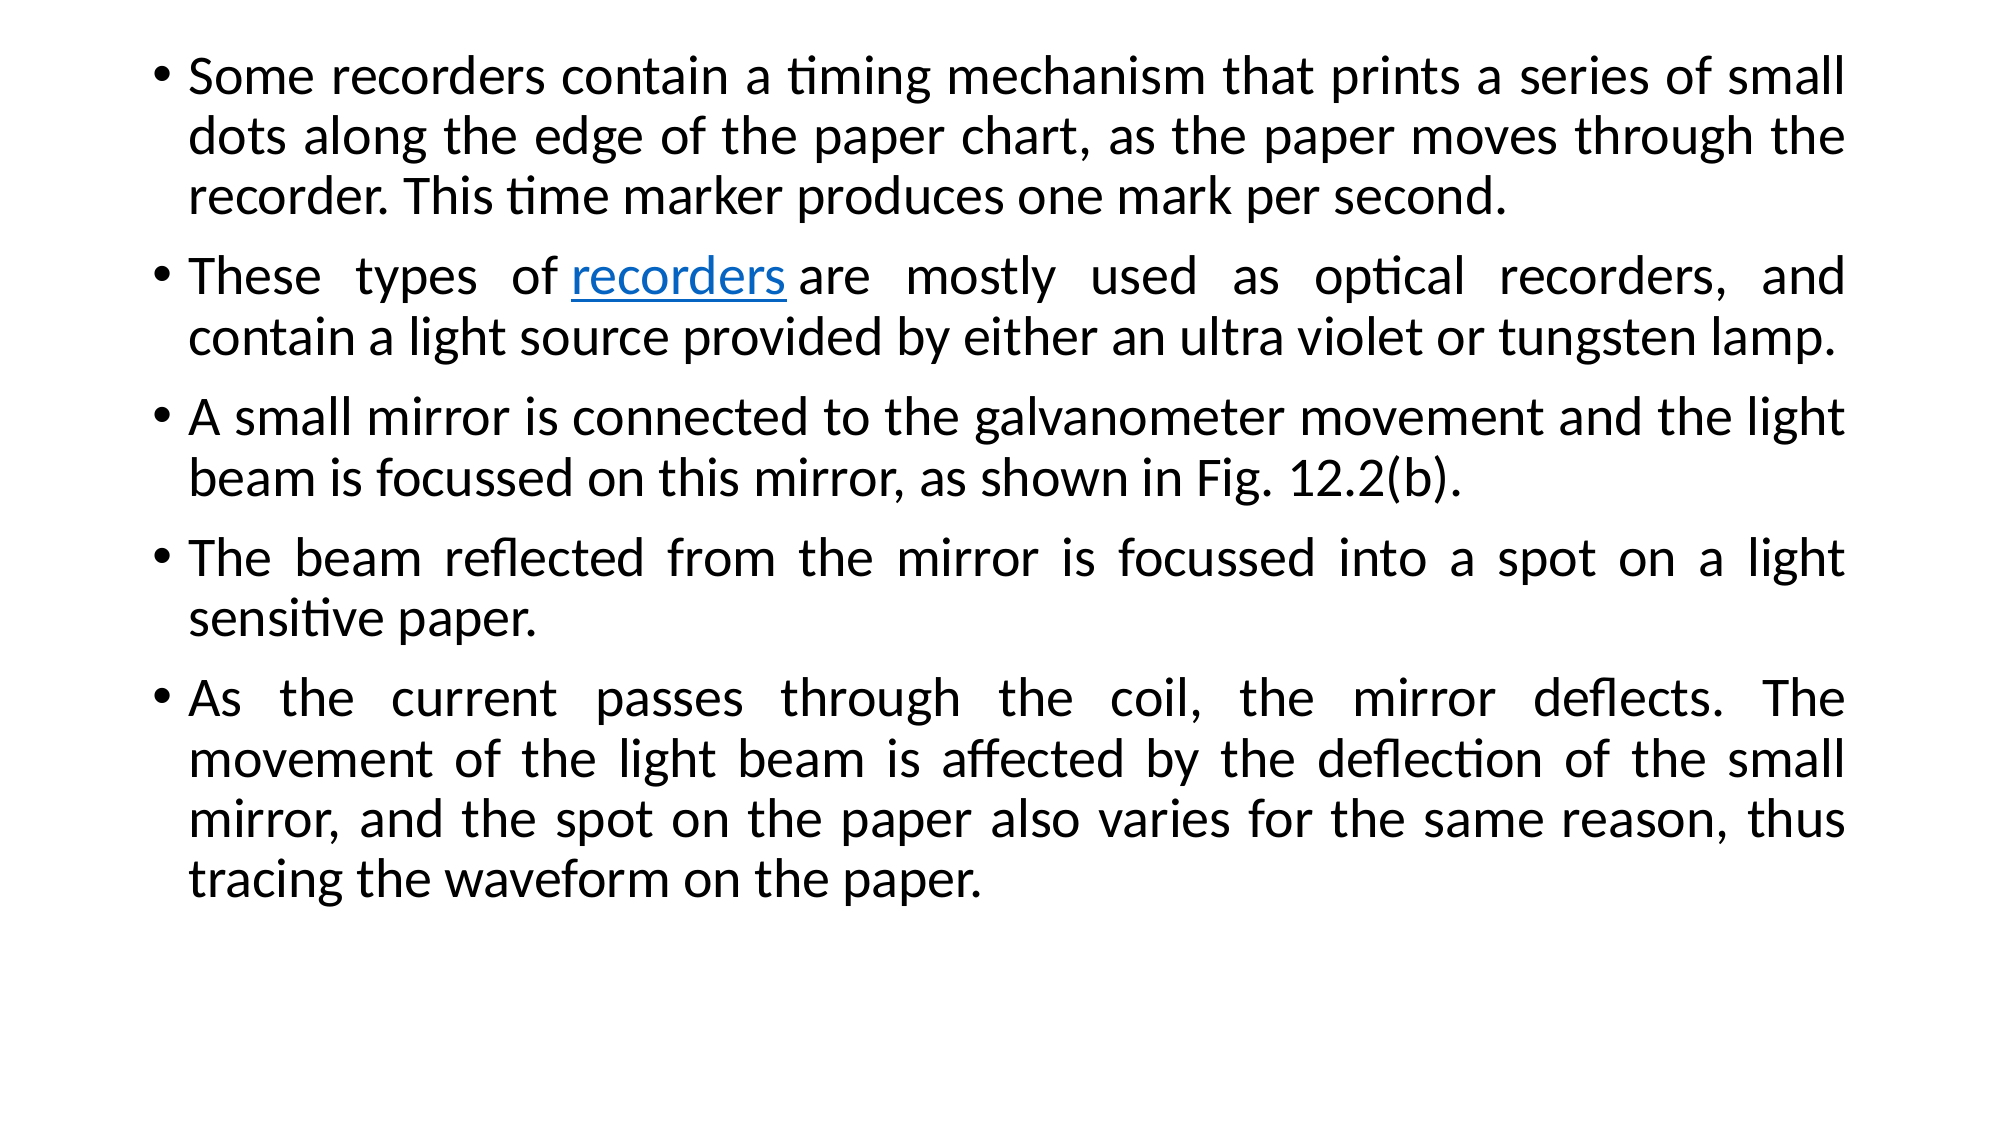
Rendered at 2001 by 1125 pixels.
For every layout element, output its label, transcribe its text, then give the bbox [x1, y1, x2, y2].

list Some recorders contain a timing mechanism that prints a series of small dots along the edge of the paper chart, as the paper moves through the recorder. This time marker produces one mark per second. These types of recorders are mostly used as optical recorders, and contain a light source provided by either an ultra violet or tungsten lamp. A small mirror is connected to the galvanometer movement and the light beam is focussed on this mirror, as shown in Fig. 12.2(b). The beam reflected from the mirror is focussed into a spot on a light sensitive paper. As the current passes through the coil, the mirror deflects. The movement of the light beam is affected by the deflection of the small mirror, and the spot on the paper also varies for the same reason, thus tracing the waveform on the paper. [137, 38, 1863, 1014]
